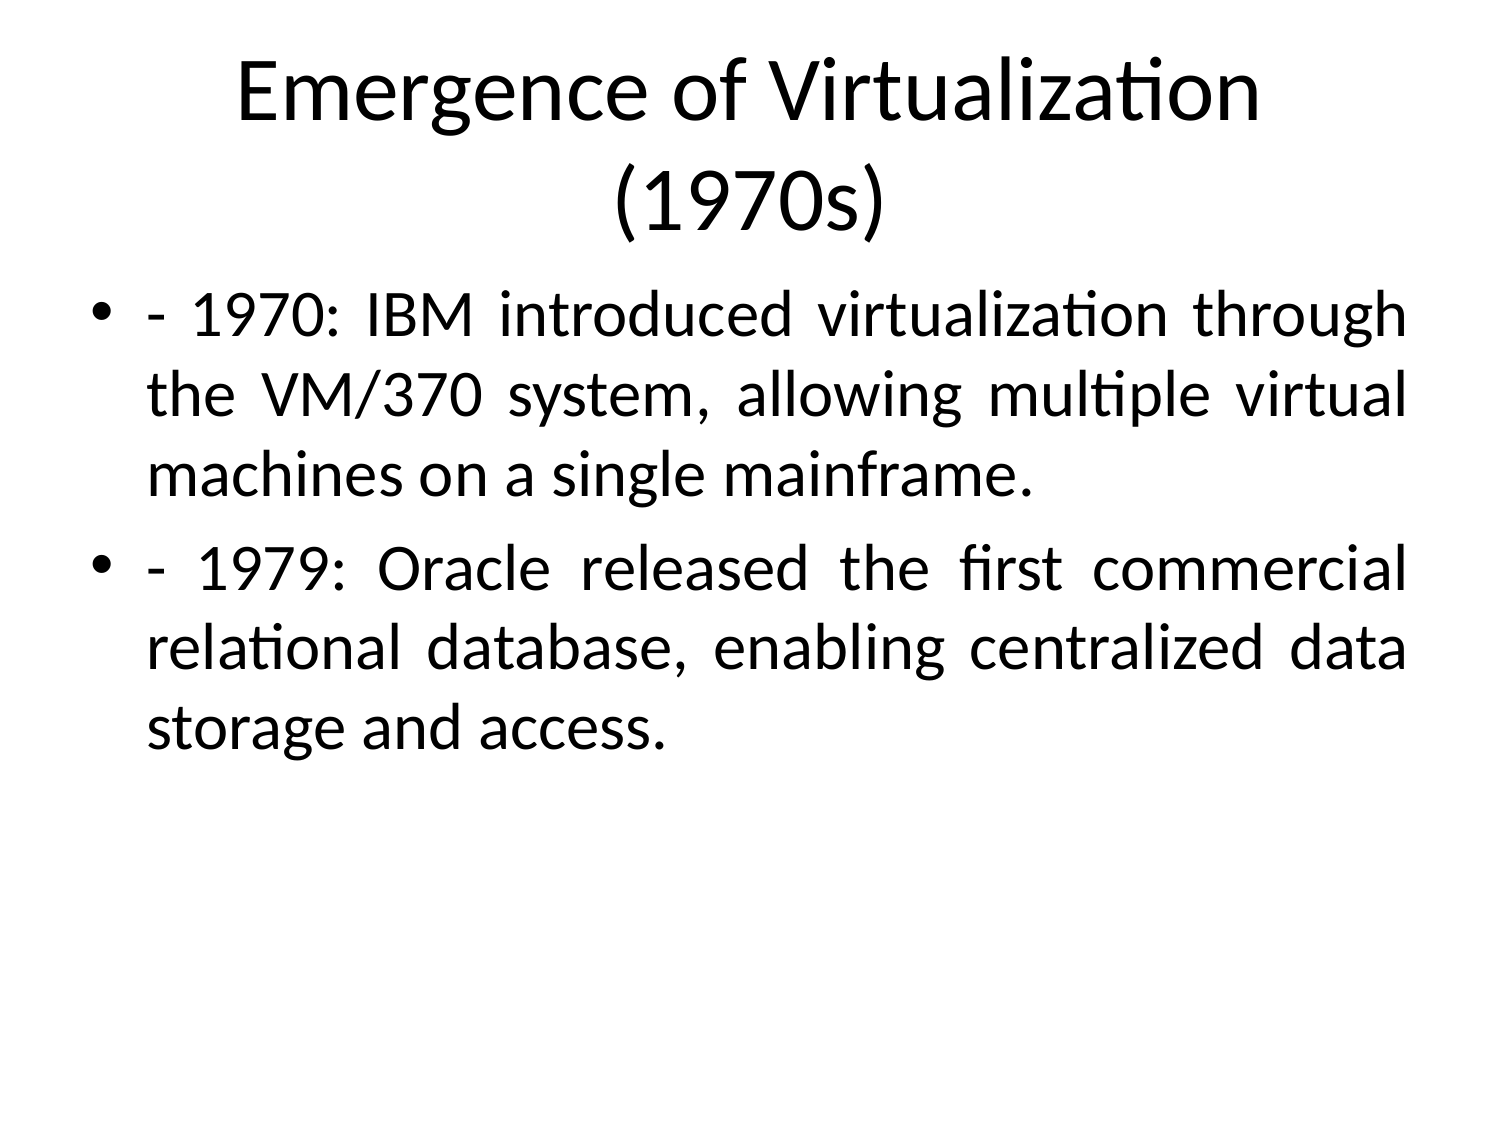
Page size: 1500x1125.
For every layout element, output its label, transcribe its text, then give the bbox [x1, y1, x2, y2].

list - 1970: IBM introduced virtualization through the VM/370 system, allowing multiple virtual machines on a single mainframe. - 1979: Oracle released the first commercial relational database, enabling centralized data storage and access. [75, 262, 1425, 1005]
title Emergence of Virtualization (1970s) [75, 45, 1425, 233]
